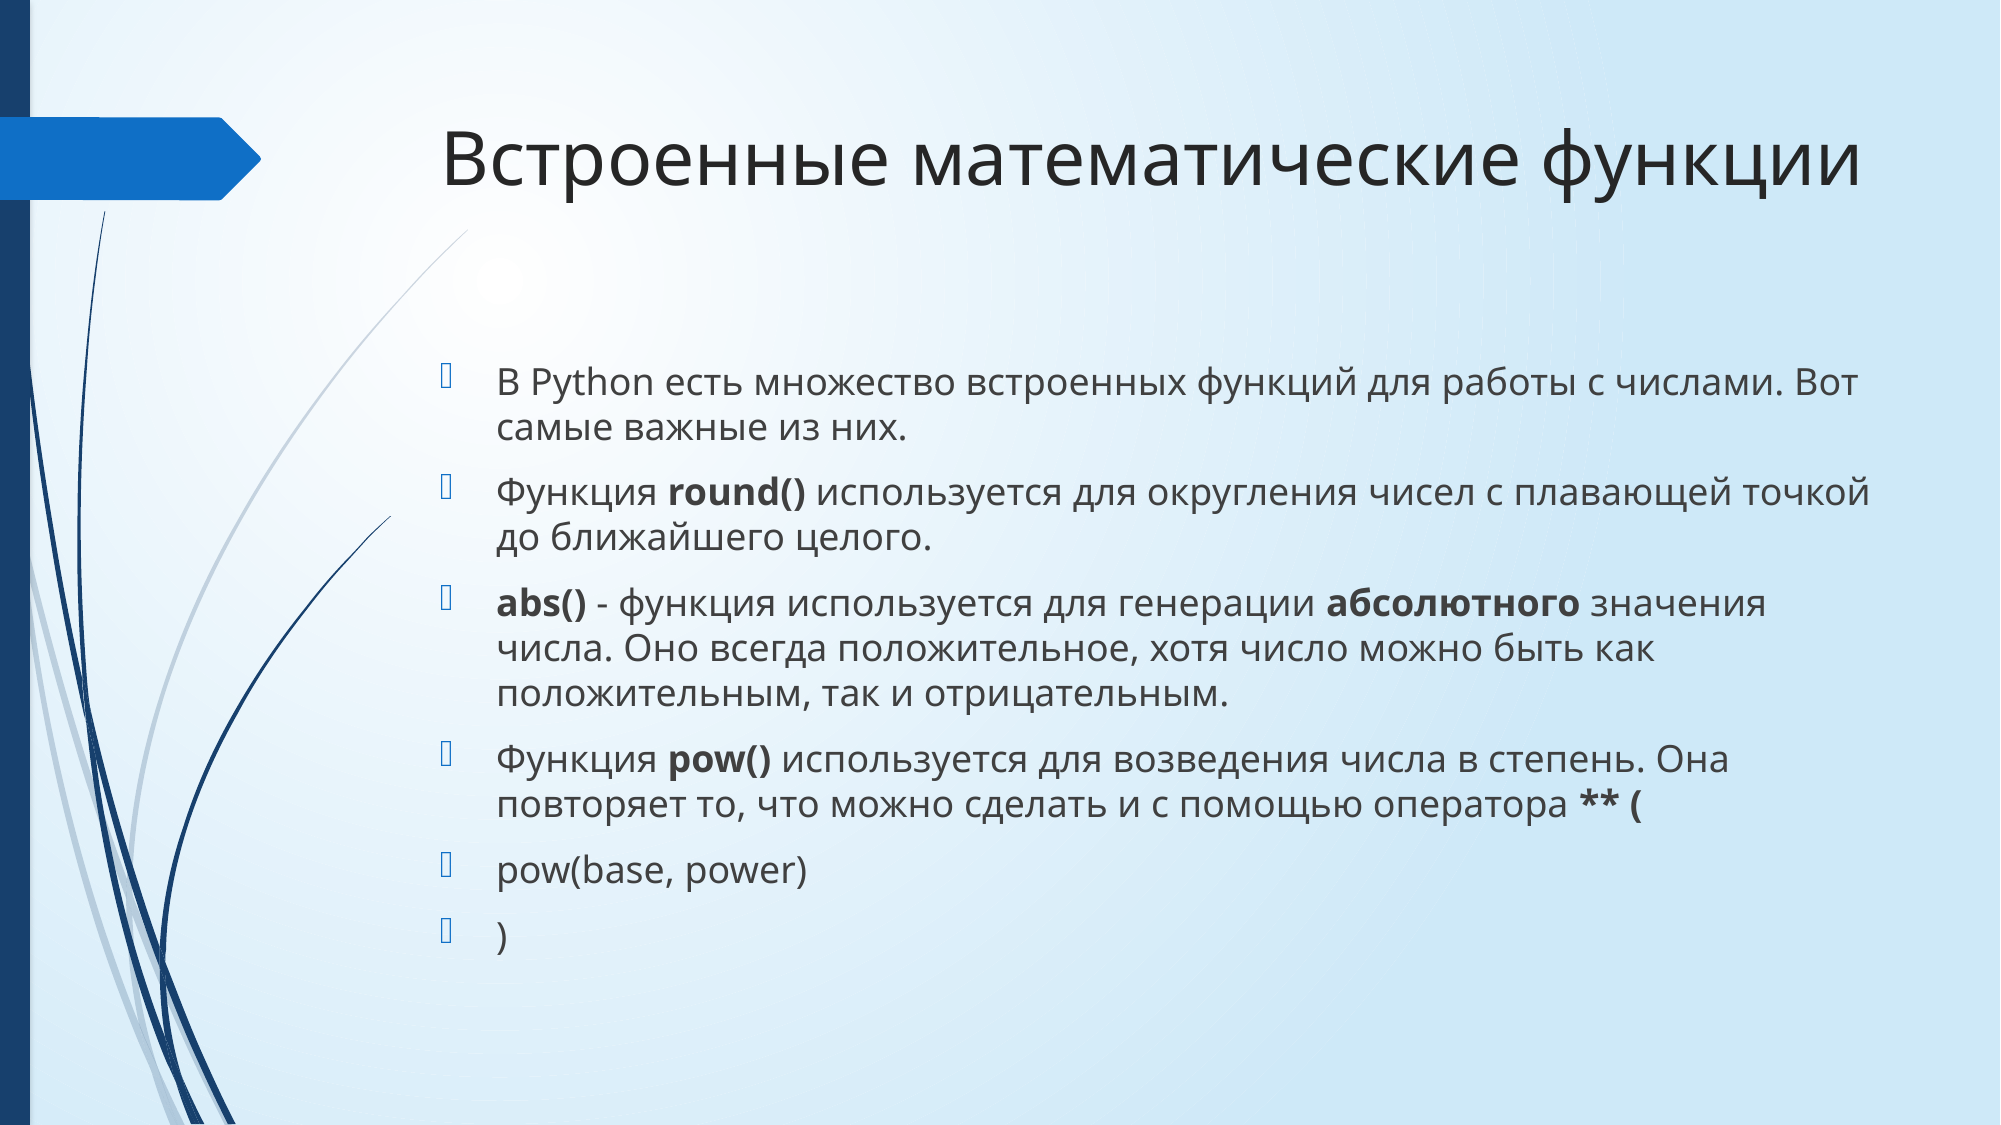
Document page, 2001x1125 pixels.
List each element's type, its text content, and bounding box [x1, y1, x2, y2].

list В Python есть множество встроенных функций для работы с числами. Вот самые важные из них. Функция round() используется для округления чисел с плавающей точкой до ближайшего целого. abs() - функция используется для генерации абсолютного значения числа. Оно всегда положительное, хотя число можно быть как положительным, так и отрицательным. Функция pow() используется для возведения числа в степень. Она повторяет то, что можно сделать и с помощью оператора ** ( pow(base, power) ) [424, 350, 1888, 970]
title Встроенные математические функции [425, 102, 1888, 313]
